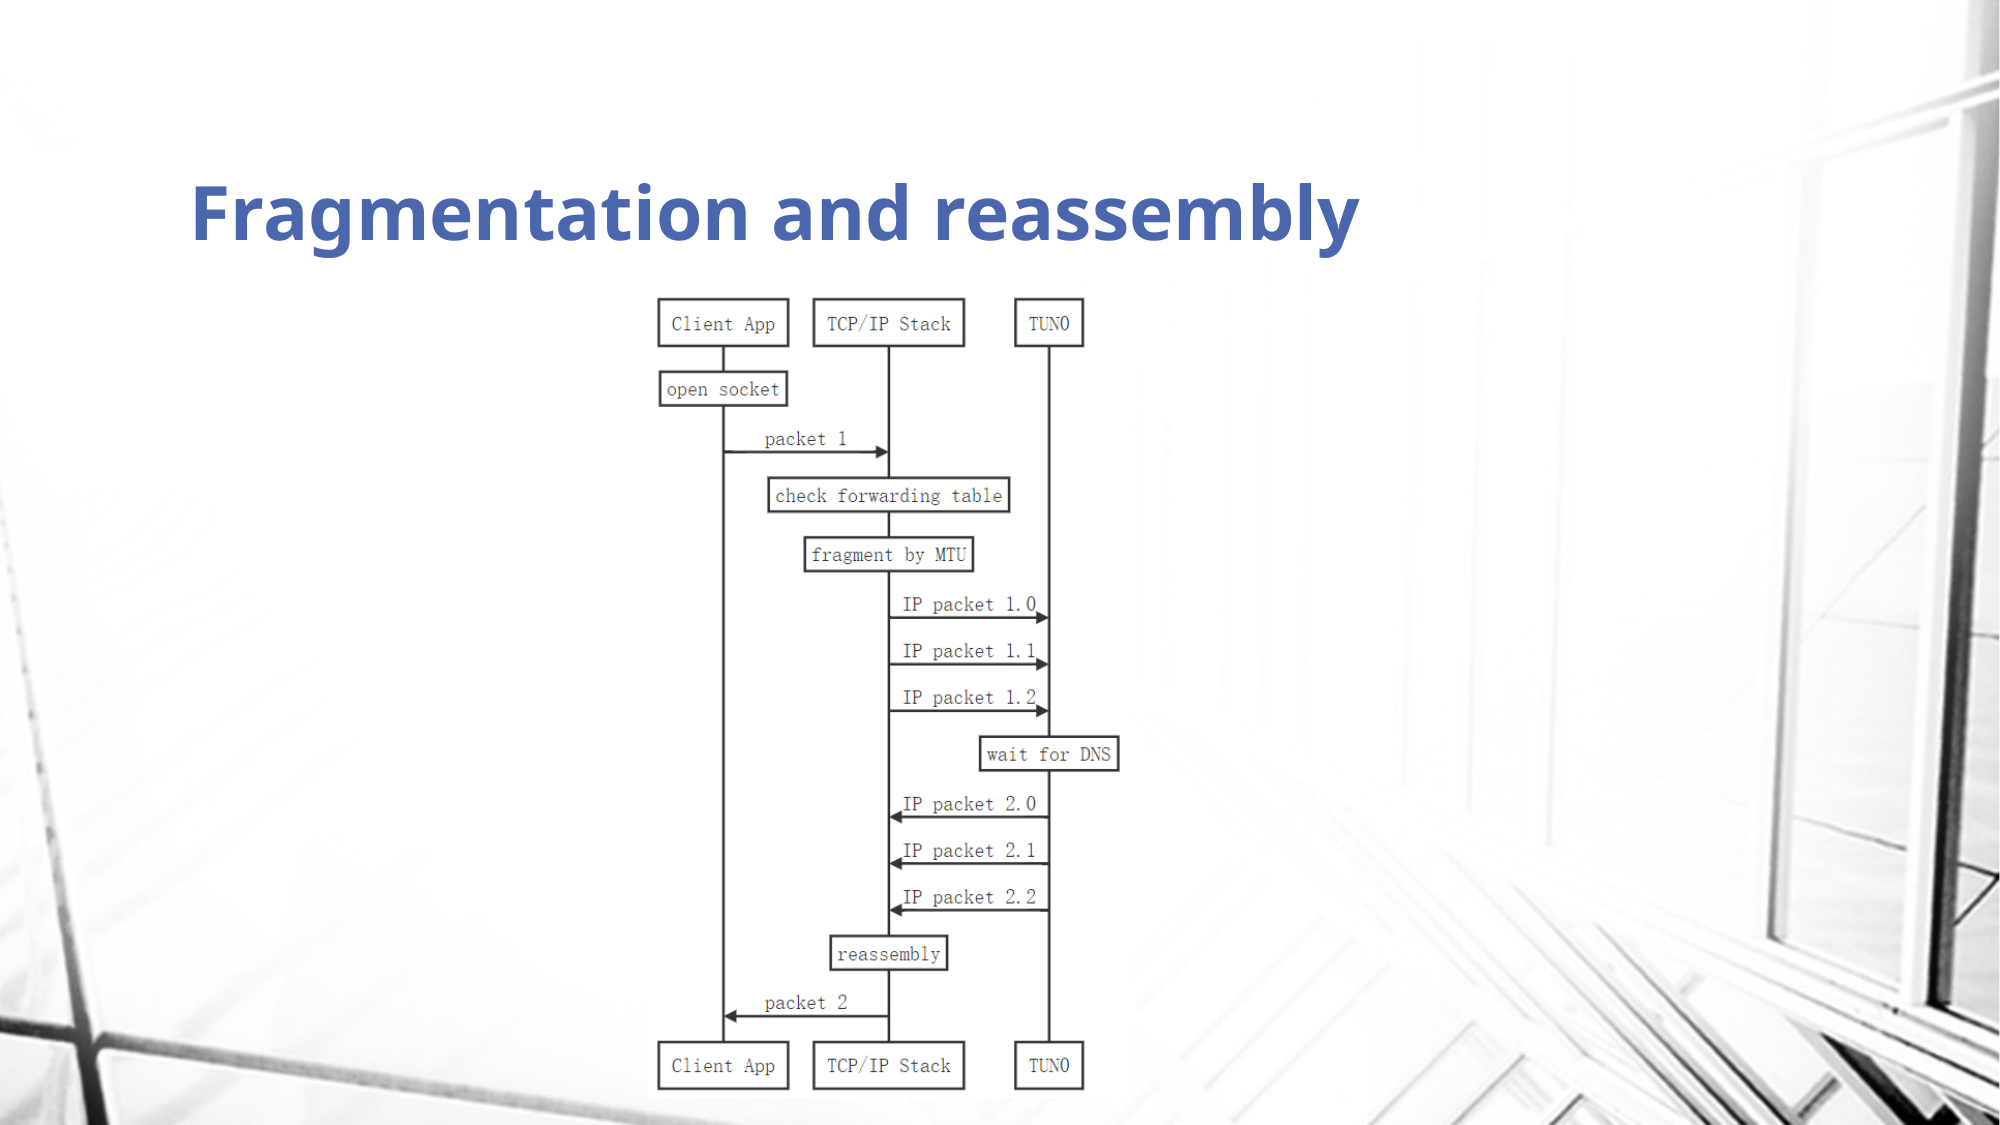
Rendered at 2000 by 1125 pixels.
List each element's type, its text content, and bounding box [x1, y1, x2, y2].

title Fragmentation and reassembly [174, 87, 1600, 263]
picture [0, 0, 2000, 1125]
